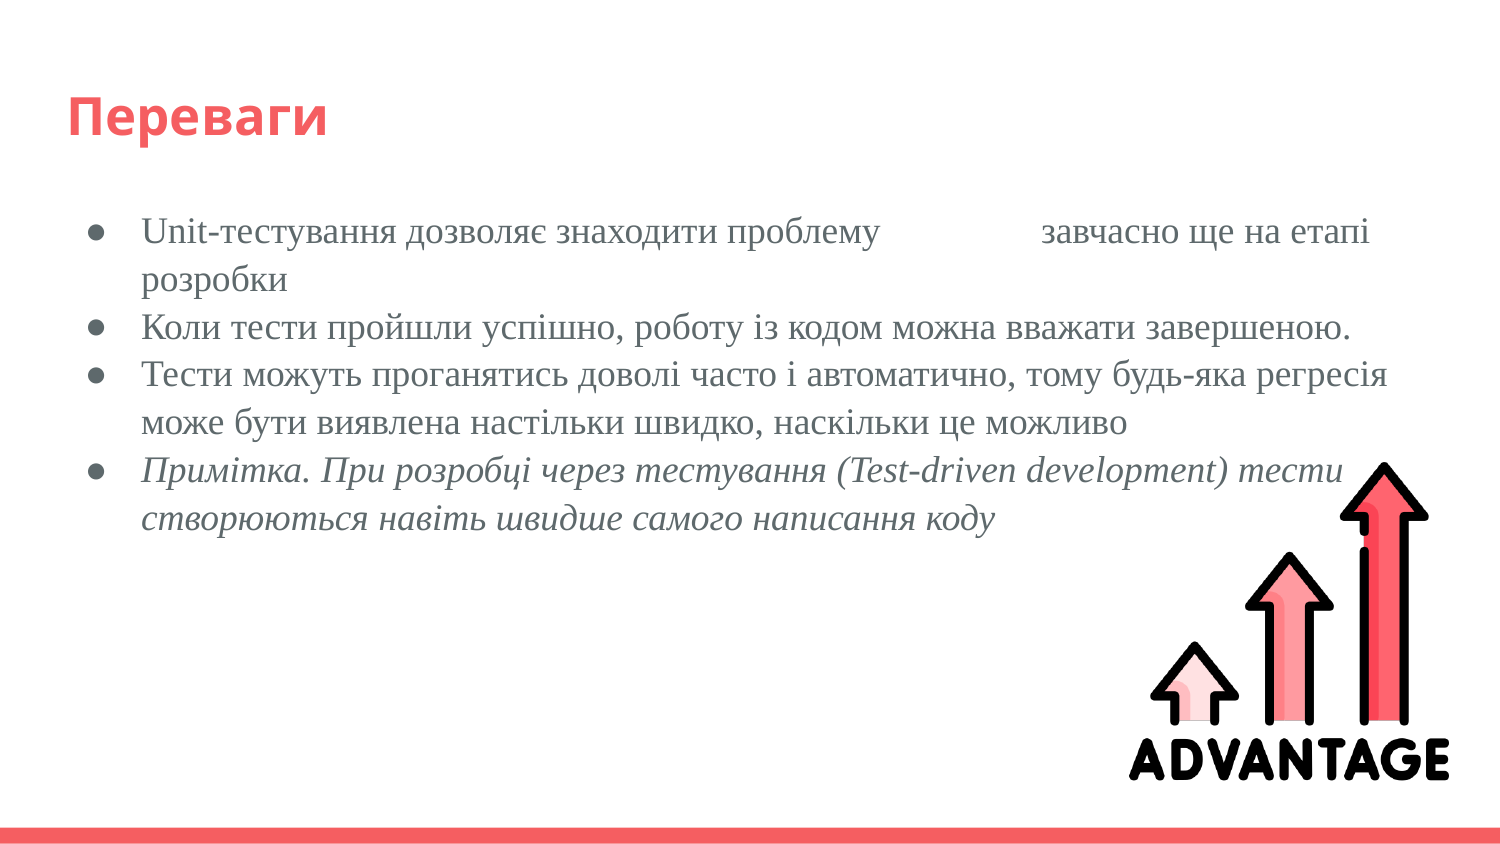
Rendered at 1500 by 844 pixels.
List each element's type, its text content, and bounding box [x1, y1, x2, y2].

picture [1129, 461, 1450, 781]
list Unit-тестування дозволяє знаходити проблему завчасно ще на етапі розробки Коли тести пройшли успішно, роботу із кодом можна вважати завершеною. Тести можуть проганятись доволі часто і автоматично, тому будь-яка регресія може бути виявлена настільки швидко, наскільки це можливо Примітка. При розробці через тестування (Test-driven development) тести створюються навіть швидше самого написання коду [51, 189, 1449, 750]
title Переваги [51, 64, 1449, 167]
